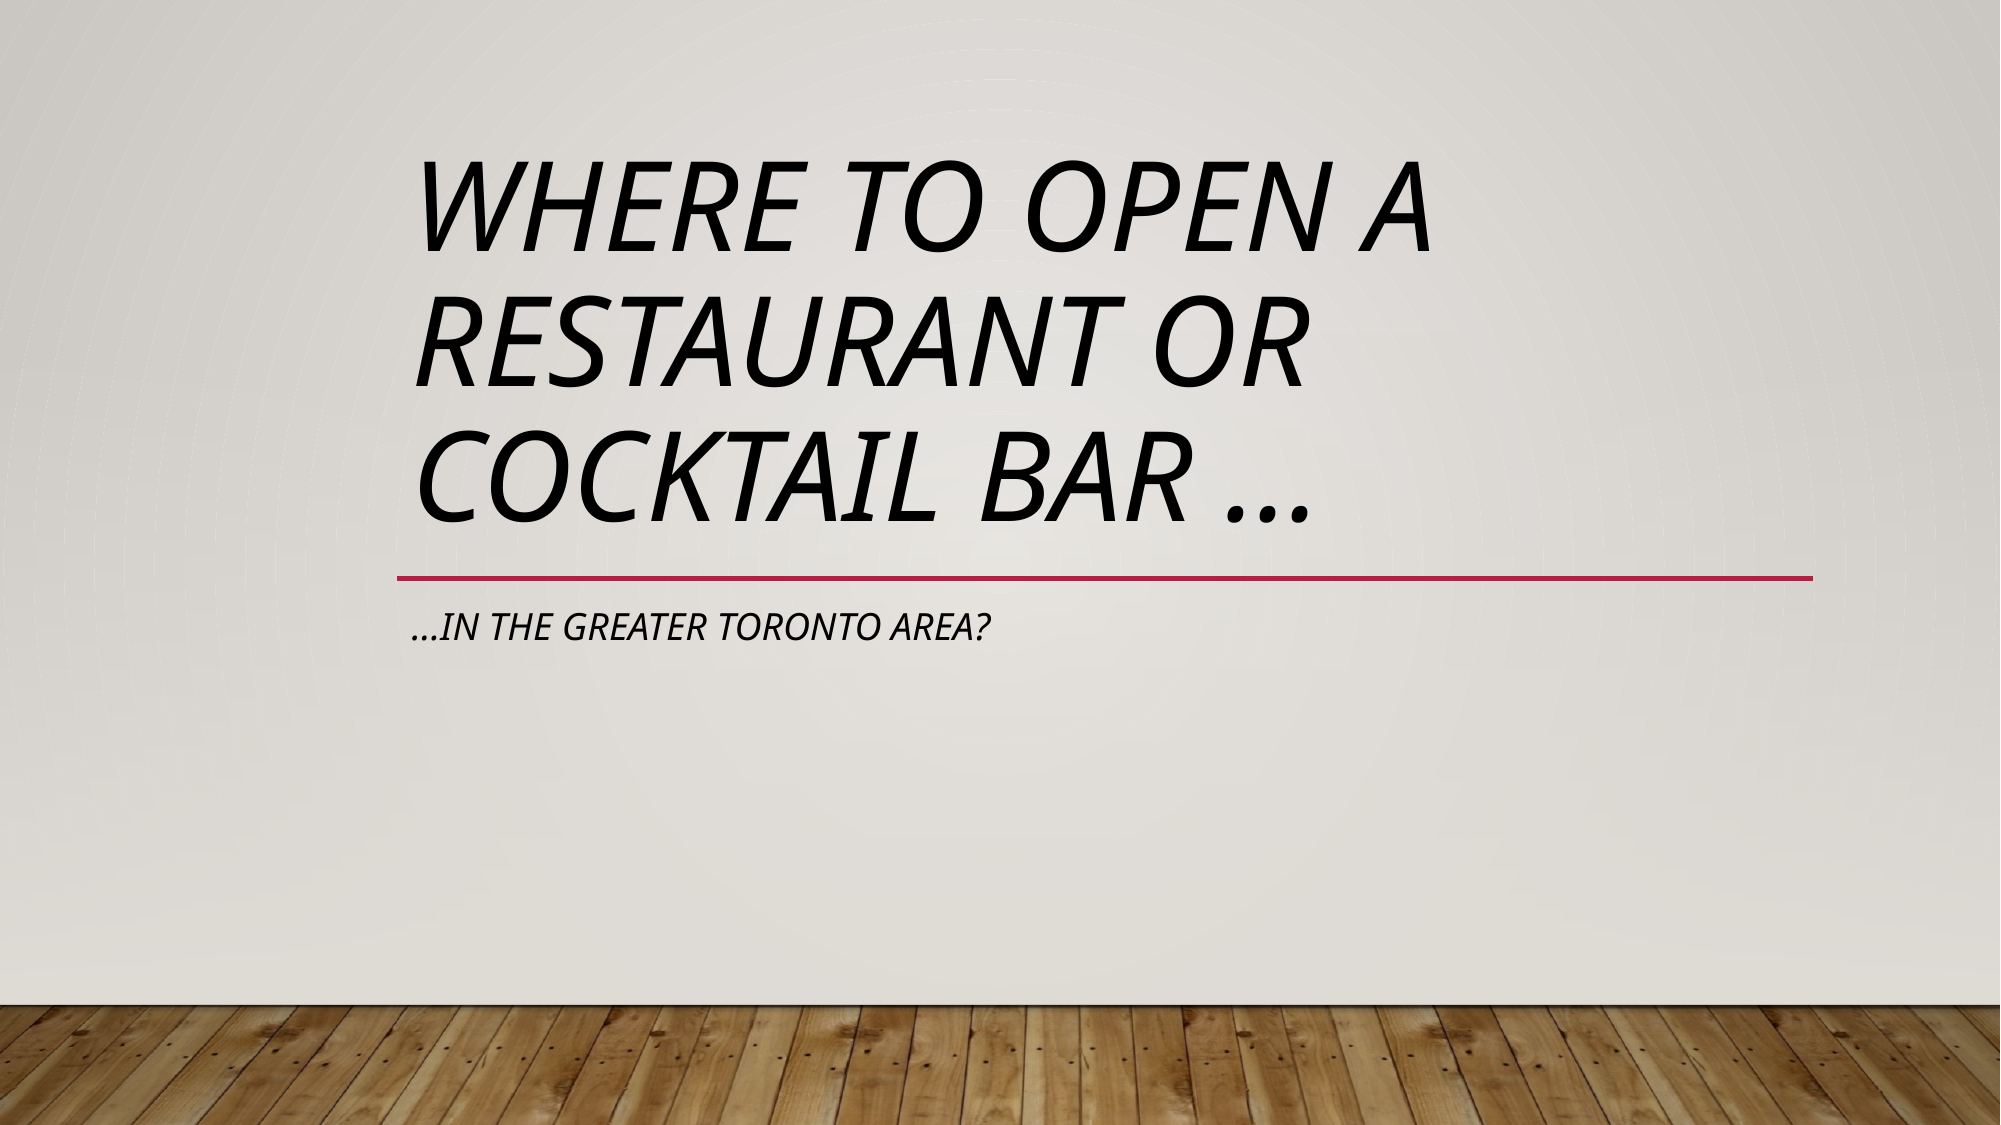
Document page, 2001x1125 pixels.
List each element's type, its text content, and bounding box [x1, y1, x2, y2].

title Where to open a restaurant or cocktail bar … [396, 131, 1814, 549]
picture [0, 1005, 2000, 1125]
subtitle …in the Greater Toronto Area? [396, 579, 1814, 740]
